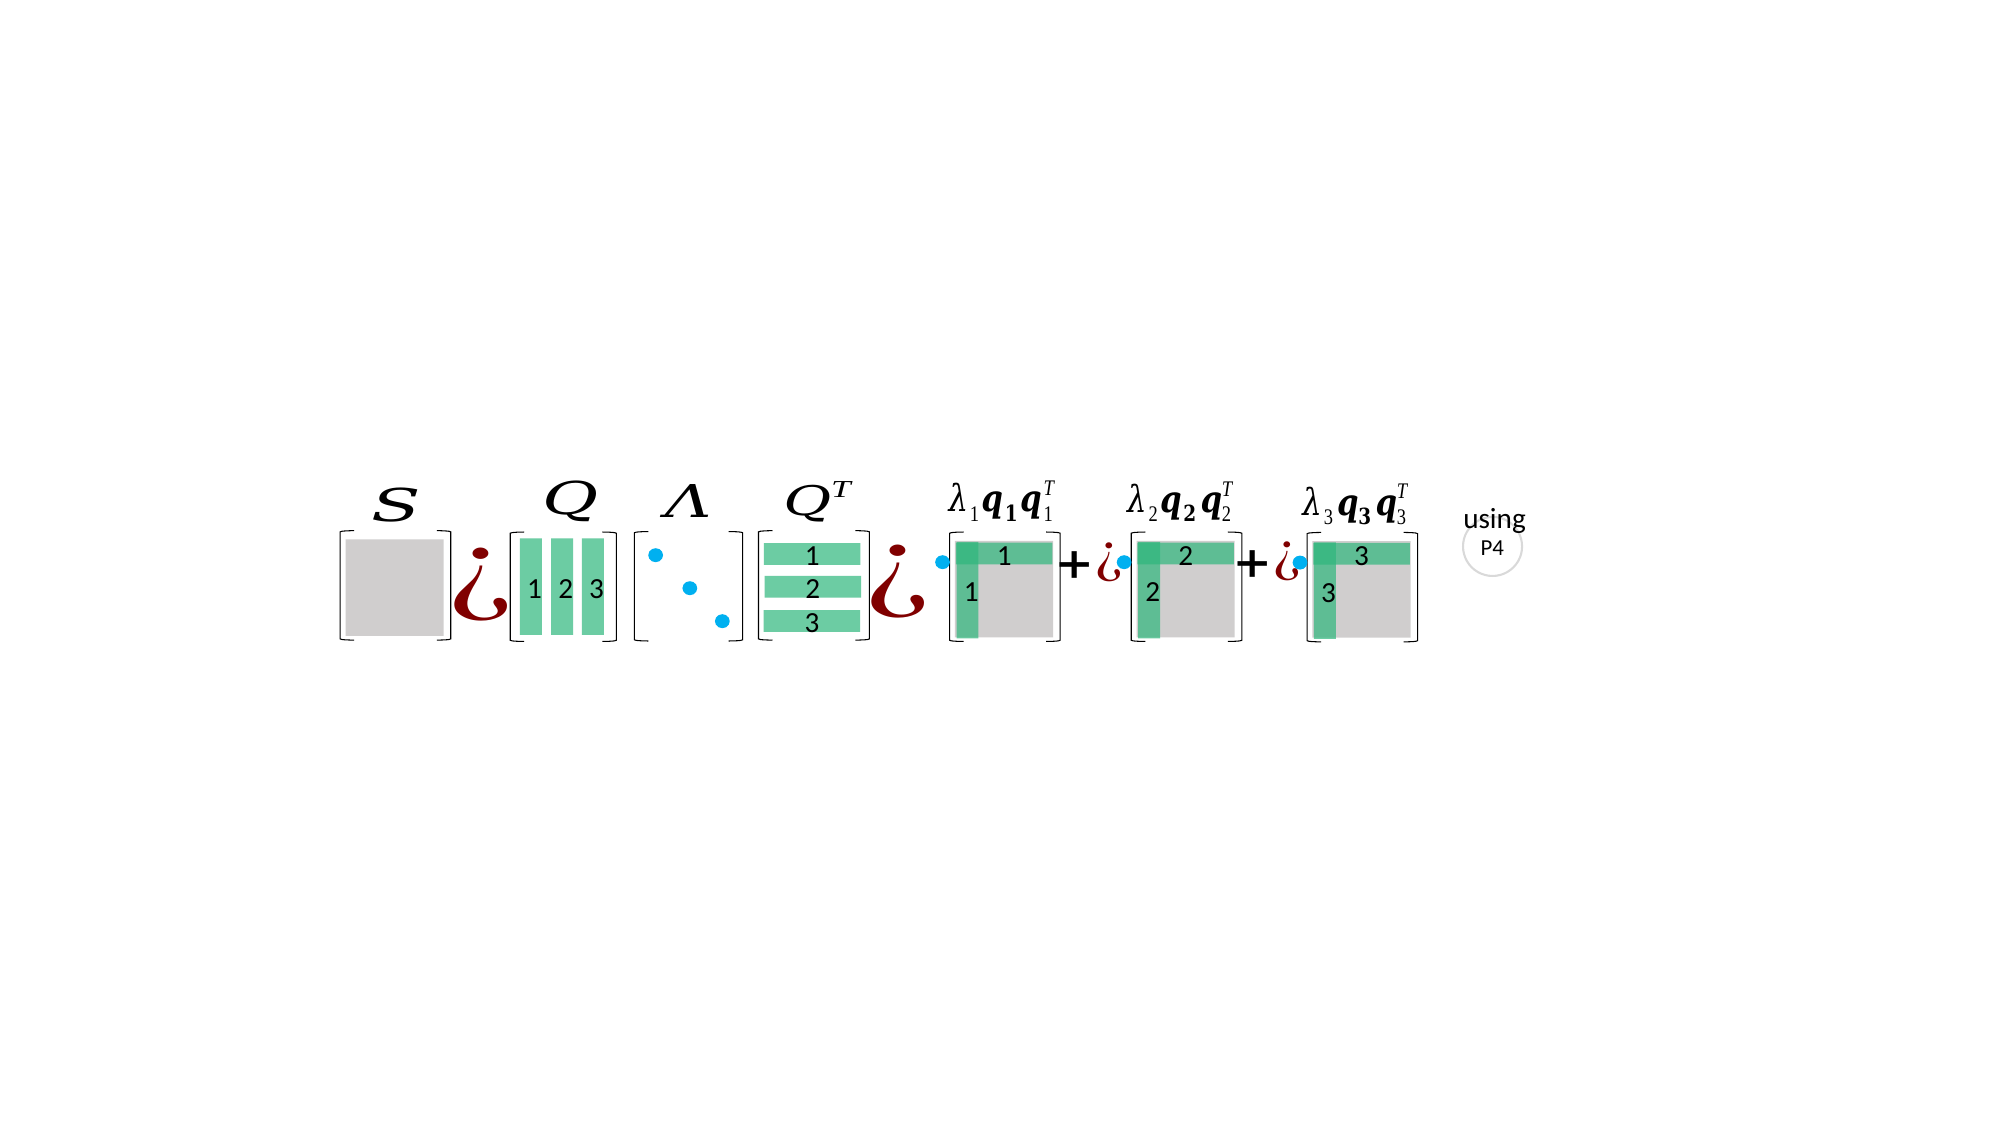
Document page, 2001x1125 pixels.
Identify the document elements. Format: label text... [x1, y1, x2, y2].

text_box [935, 532, 1061, 642]
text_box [1292, 532, 1418, 642]
text_box [633, 531, 649, 642]
text_box [681, 580, 699, 597]
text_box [510, 532, 617, 642]
text_box [728, 531, 744, 642]
text_box 3 [763, 609, 861, 633]
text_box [1116, 532, 1242, 642]
text_box [855, 530, 870, 641]
text_box [713, 613, 731, 630]
text_box using [1448, 492, 1541, 543]
text_box [649, 547, 665, 564]
text_box 2 [763, 575, 862, 599]
text_box P4 [1461, 543, 1524, 578]
text_box 1 [763, 542, 862, 566]
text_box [340, 530, 451, 641]
text_box [757, 530, 773, 641]
